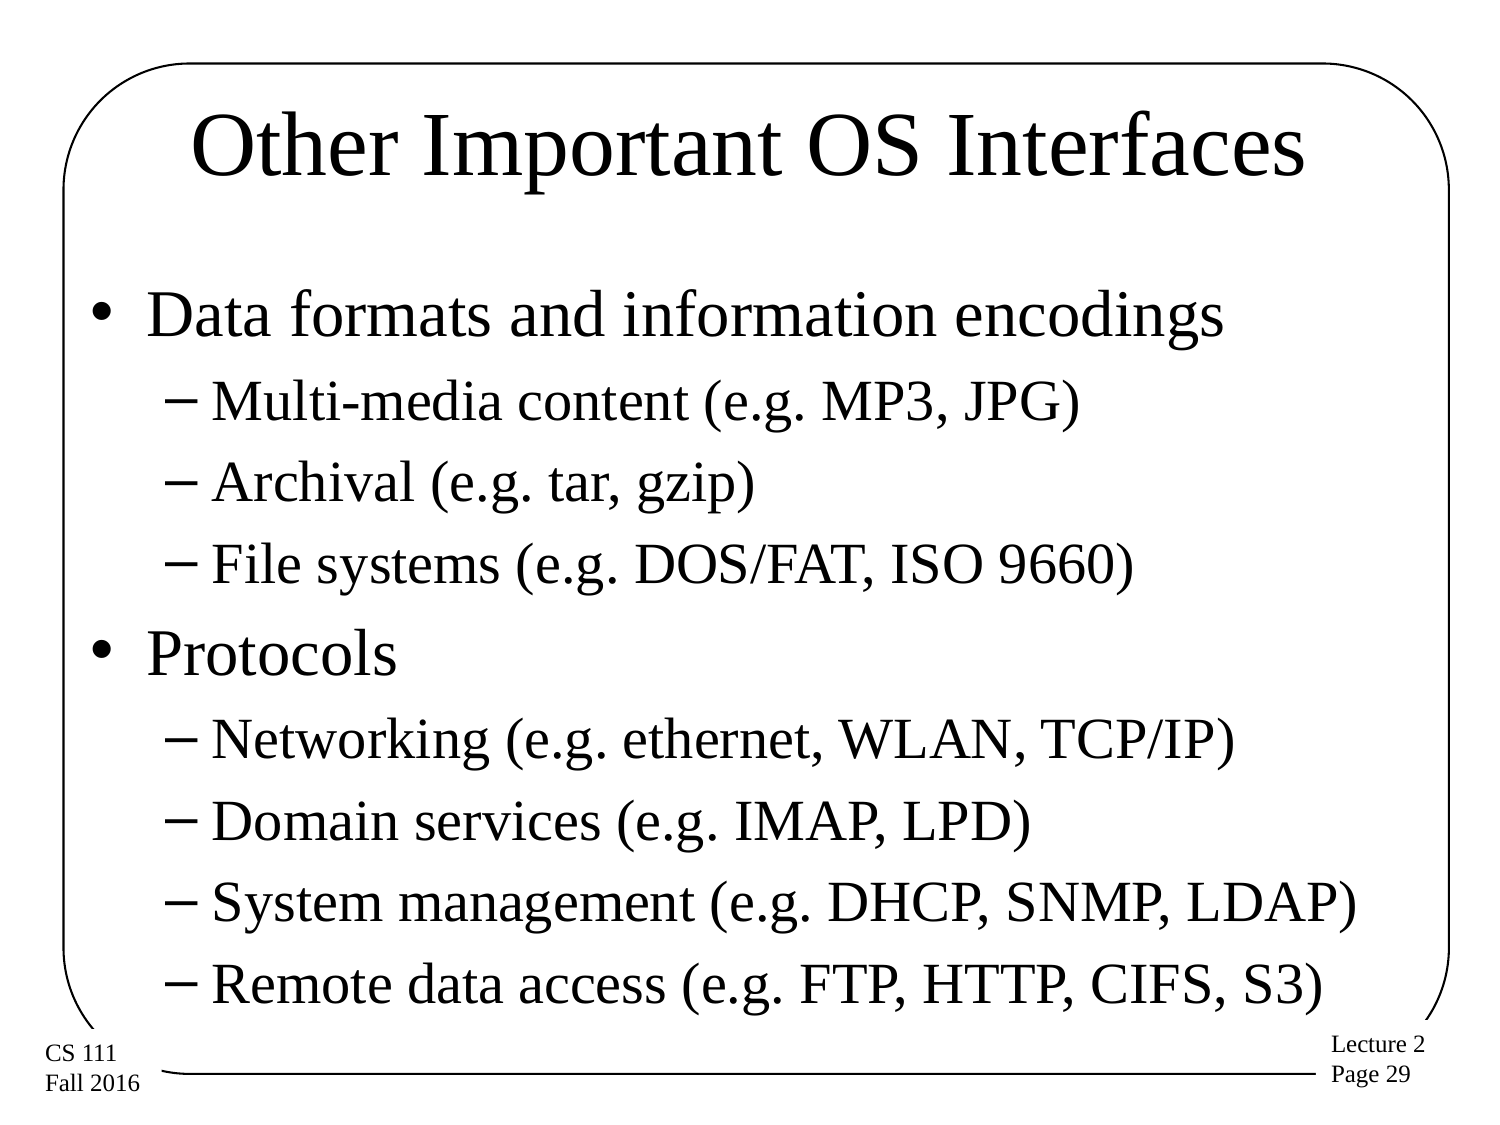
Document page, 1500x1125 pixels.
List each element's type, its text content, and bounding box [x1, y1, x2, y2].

title Other Important OS Interfaces [74, 44, 1426, 233]
list Data formats and information encodings Multi-media content (e.g. MP3, JPG) Archival (e.g. tar, gzip) File systems (e.g. DOS/FAT, ISO 9660) Protocols Networking (e.g. ethernet, WLAN, TCP/IP) Domain services (e.g. IMAP, LPD) System management (e.g. DHCP, SNMP, LDAP) Remote data access (e.g. FTP, HTTP, CIFS, S3) [74, 262, 1426, 1006]
